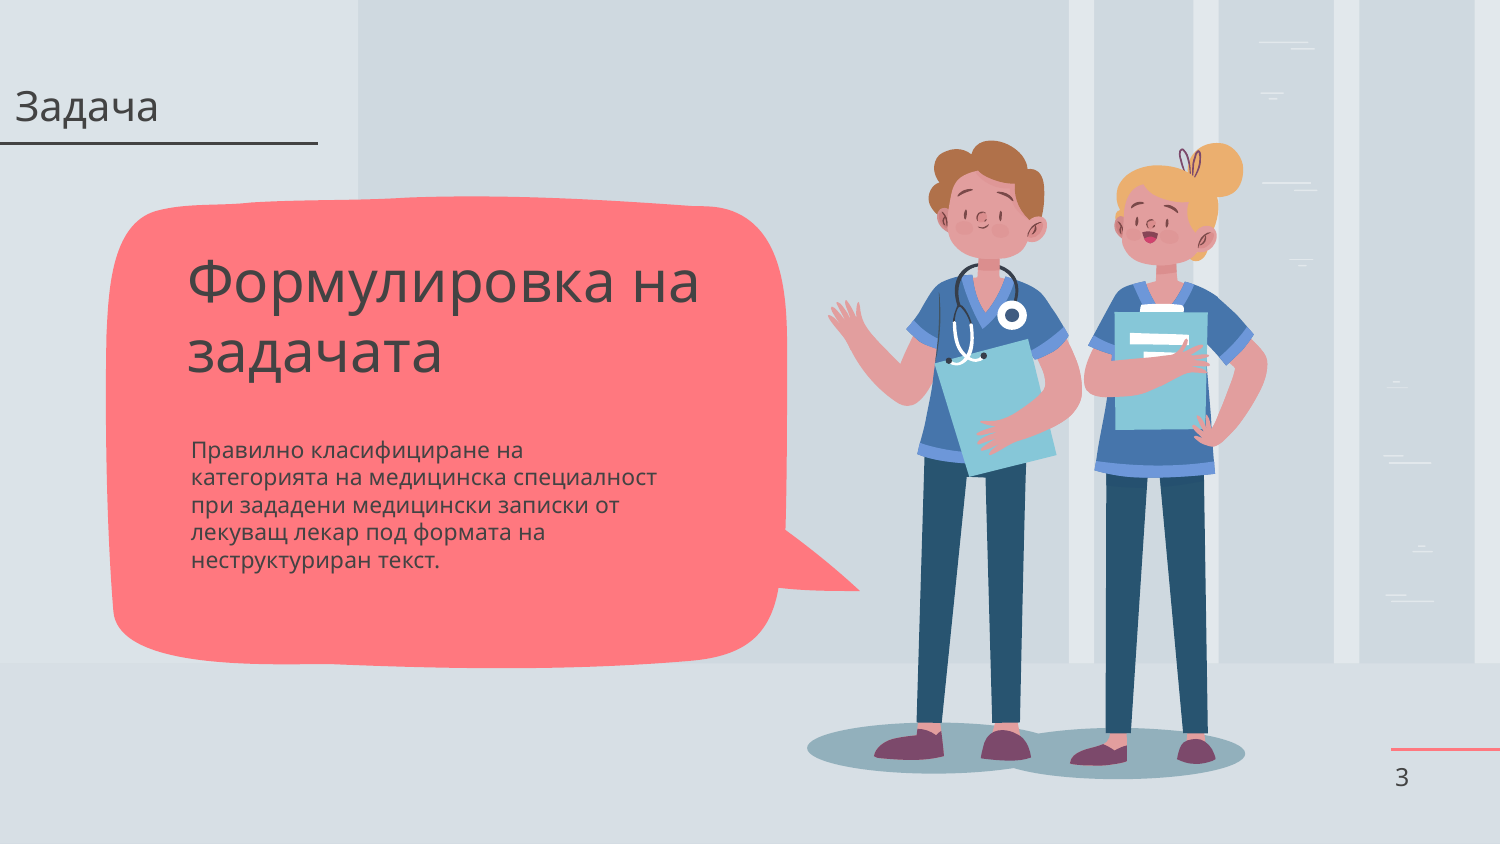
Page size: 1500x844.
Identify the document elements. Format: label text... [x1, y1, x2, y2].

slide_number 3 [1380, 745, 1432, 811]
title Формулировка на задачата [172, 61, 807, 399]
subtitle Правилно класифициране на категорията на медицинска специалност при зададени медицински записки от лекуващ лекар под формата на неструктуриран текст. [175, 420, 682, 714]
text_box Задача [0, 39, 635, 145]
